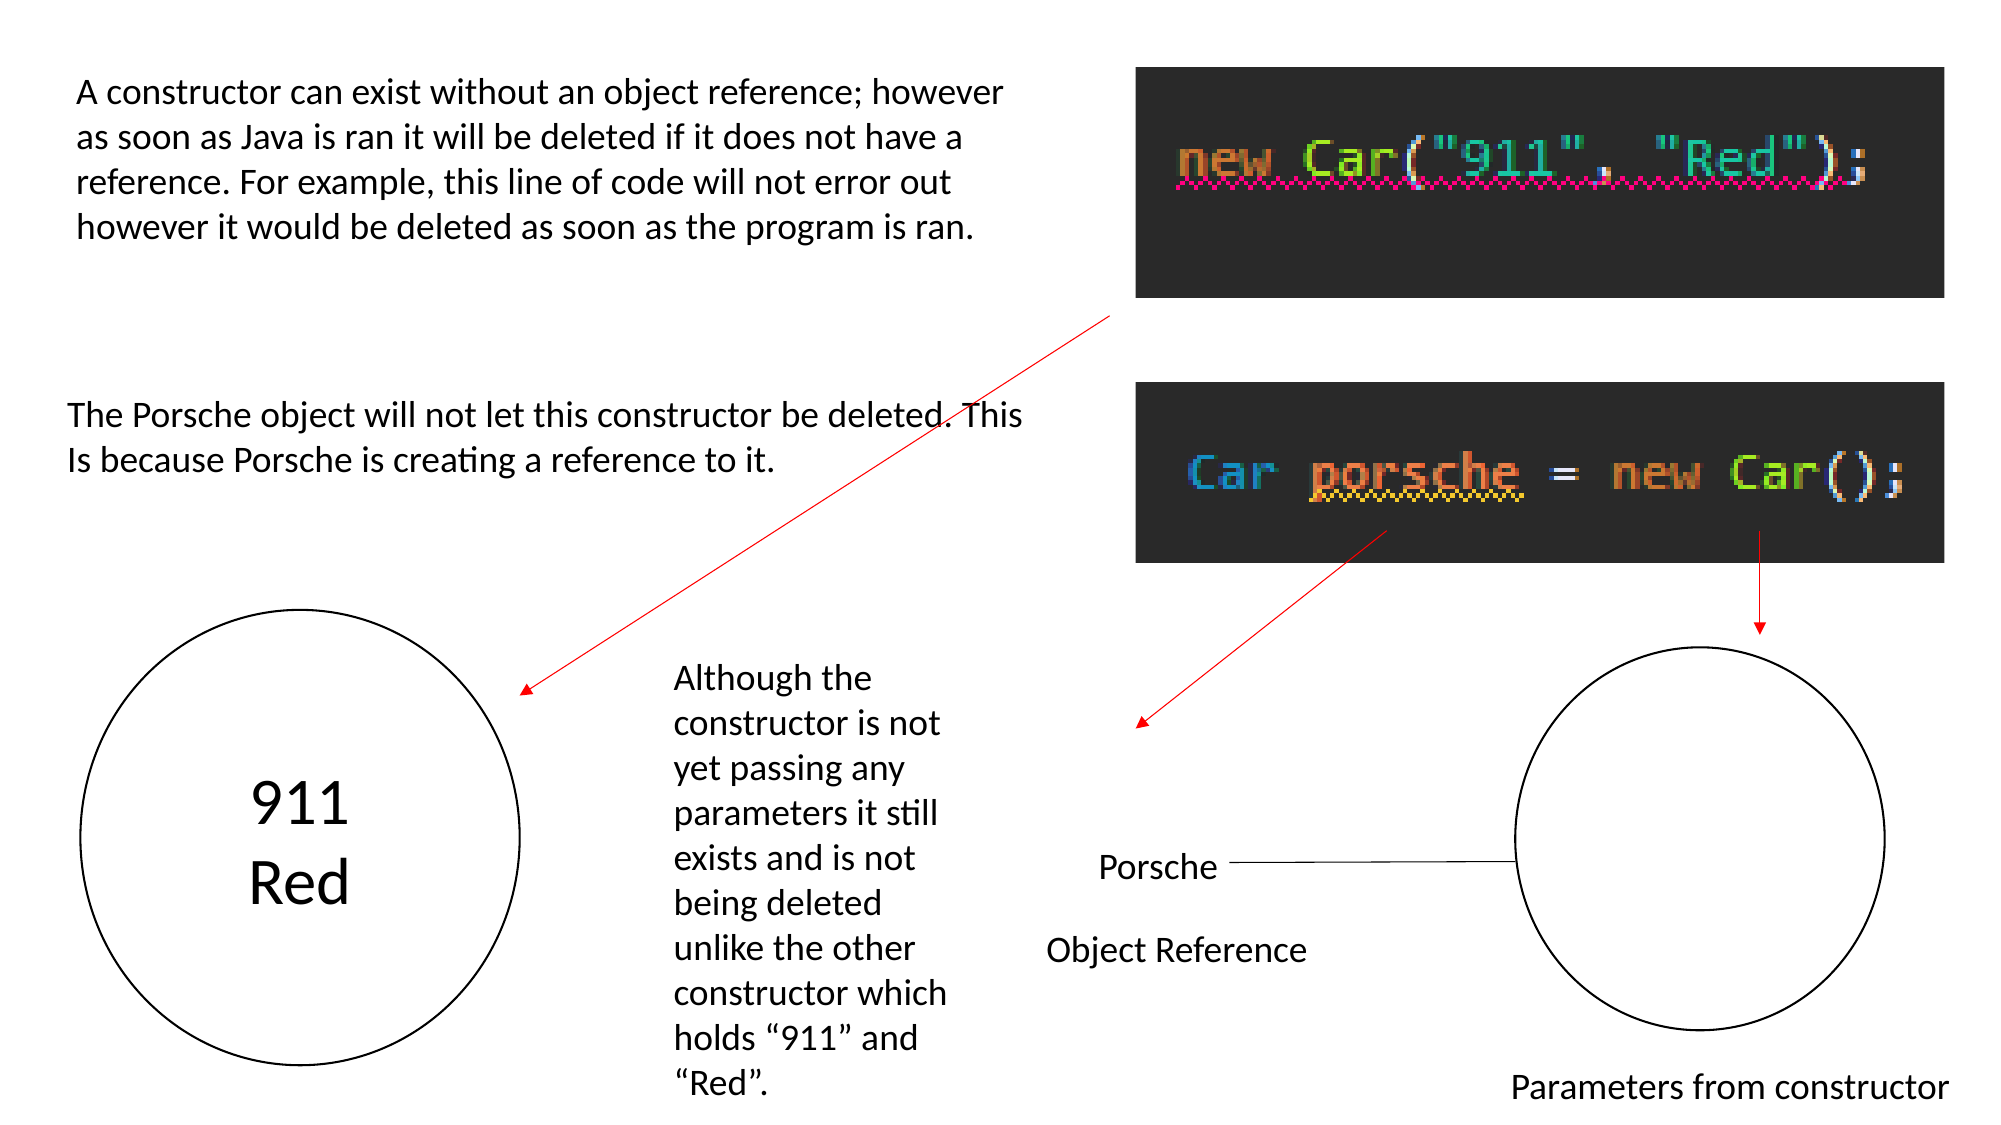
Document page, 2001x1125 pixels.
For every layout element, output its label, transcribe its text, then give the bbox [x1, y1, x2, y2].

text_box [1135, 530, 1387, 729]
text_box A constructor can exist without an object reference; however as soon as Java is ran it will be deleted if it does not have a reference. For example, this line of code will not error out however it would be deleted as soon as the program is ran. [61, 59, 1030, 255]
text_box [1514, 646, 1886, 1032]
text_box Porsche [997, 739, 1377, 989]
picture [1135, 67, 1945, 298]
text_box Object Reference [1031, 917, 1323, 977]
text_box The Porsche object will not let this constructor be deleted. This Is because Porsche is creating a reference to it. [52, 382, 519, 488]
picture [1135, 382, 1945, 563]
text_box Parameters from constructor [1496, 1054, 1966, 1115]
text_box 911 Red [79, 608, 521, 1067]
text_box Although the constructor is not yet passing any parameters it still exists and is not being deleted unlike the other constructor which holds “911” and “Red”. [658, 696, 997, 1111]
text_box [519, 315, 1110, 696]
